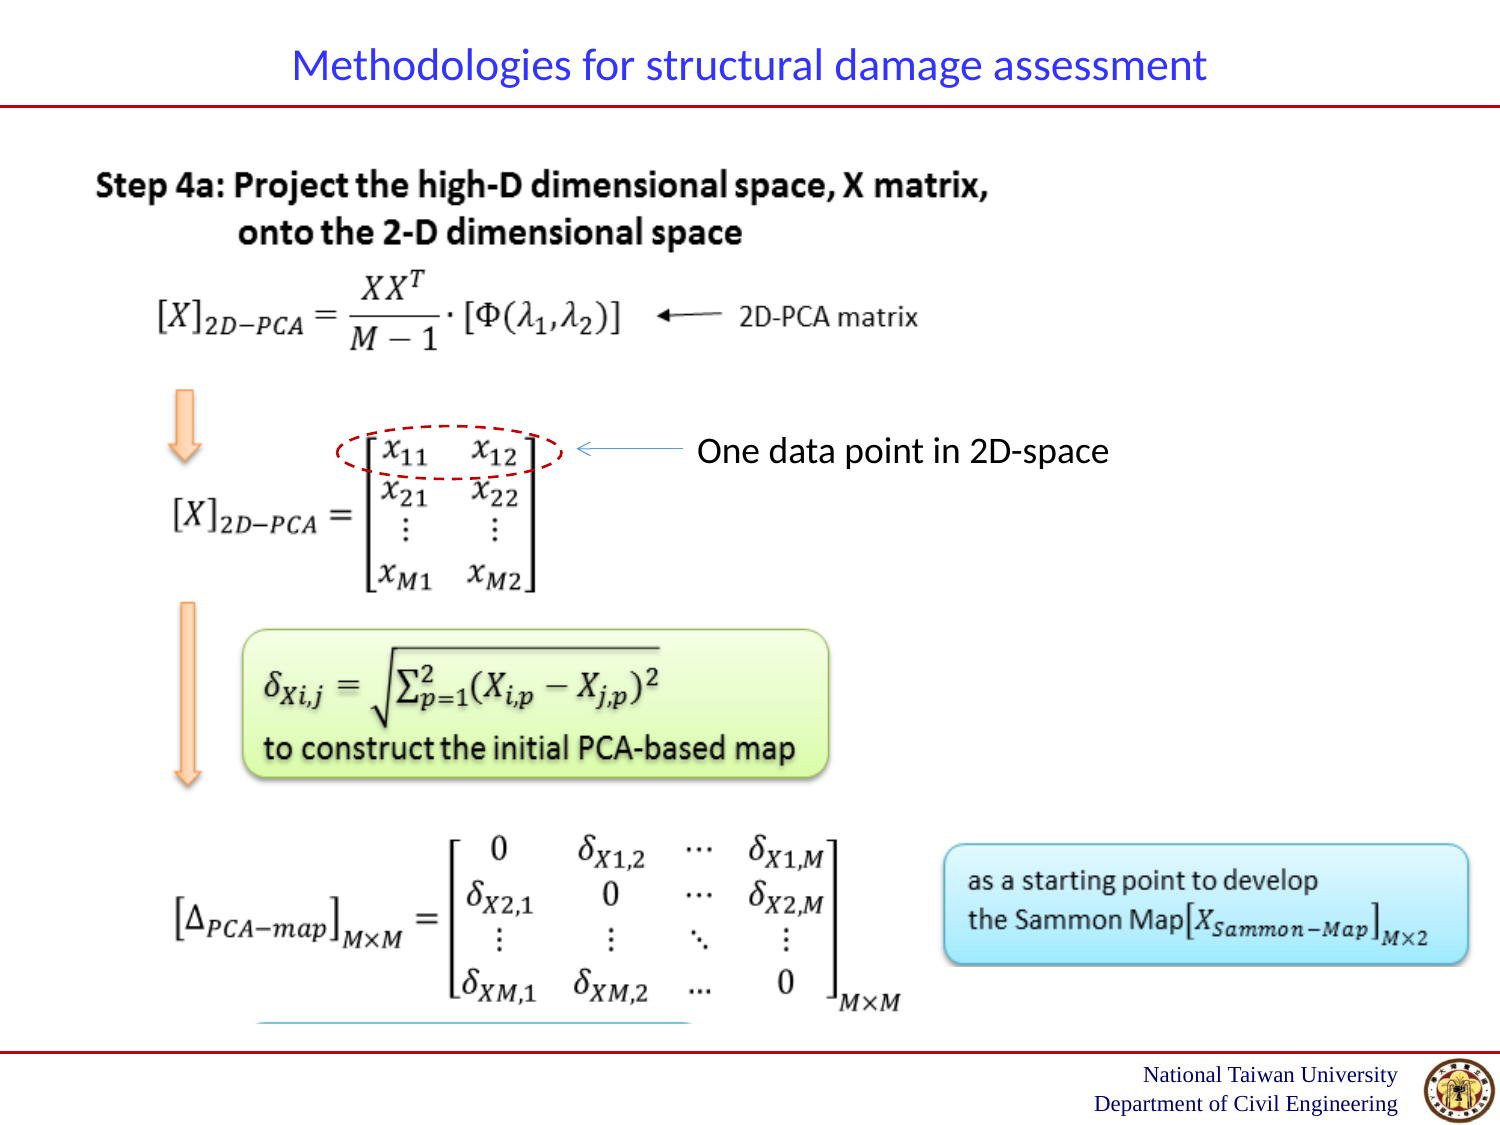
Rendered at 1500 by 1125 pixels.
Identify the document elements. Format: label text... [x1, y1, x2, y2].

text_box Methodologies for structural damage assessment [0, 0, 1500, 97]
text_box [0, 1051, 1500, 1125]
picture [74, 166, 1494, 1024]
text_box One data point in 2D-space [1014, 418, 1203, 479]
